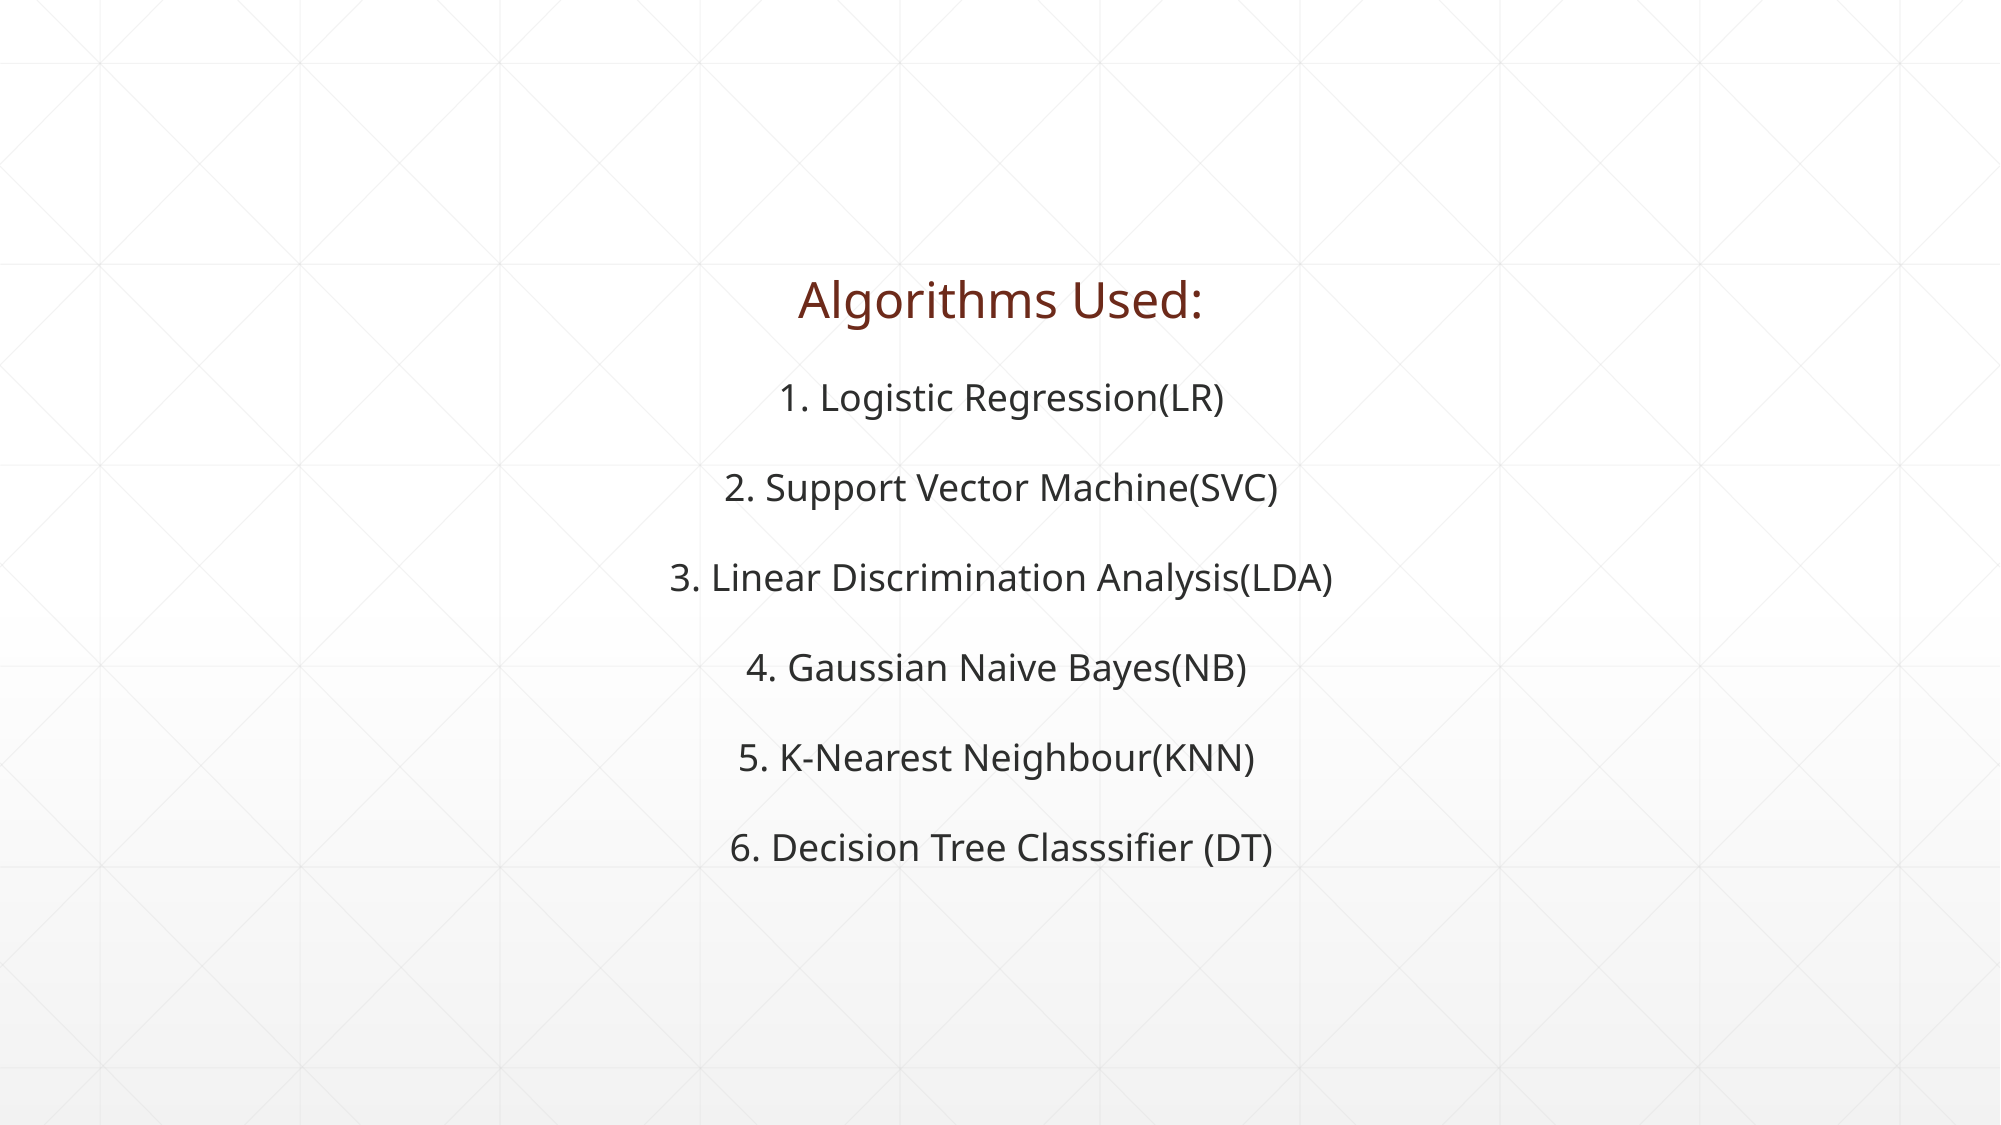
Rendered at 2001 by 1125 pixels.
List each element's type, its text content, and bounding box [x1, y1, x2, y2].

text_box Algorithms Used: 1. Logistic Regression(LR) 2. Support Vector Machine(SVC) 3. Linear Discrimination Analysis(LDA) 4. Gaussian Naive Bayes(NB) 5. K-Nearest Neighbour(KNN) 6. Decision Tree Classsifier (DT) [500, 261, 1503, 876]
